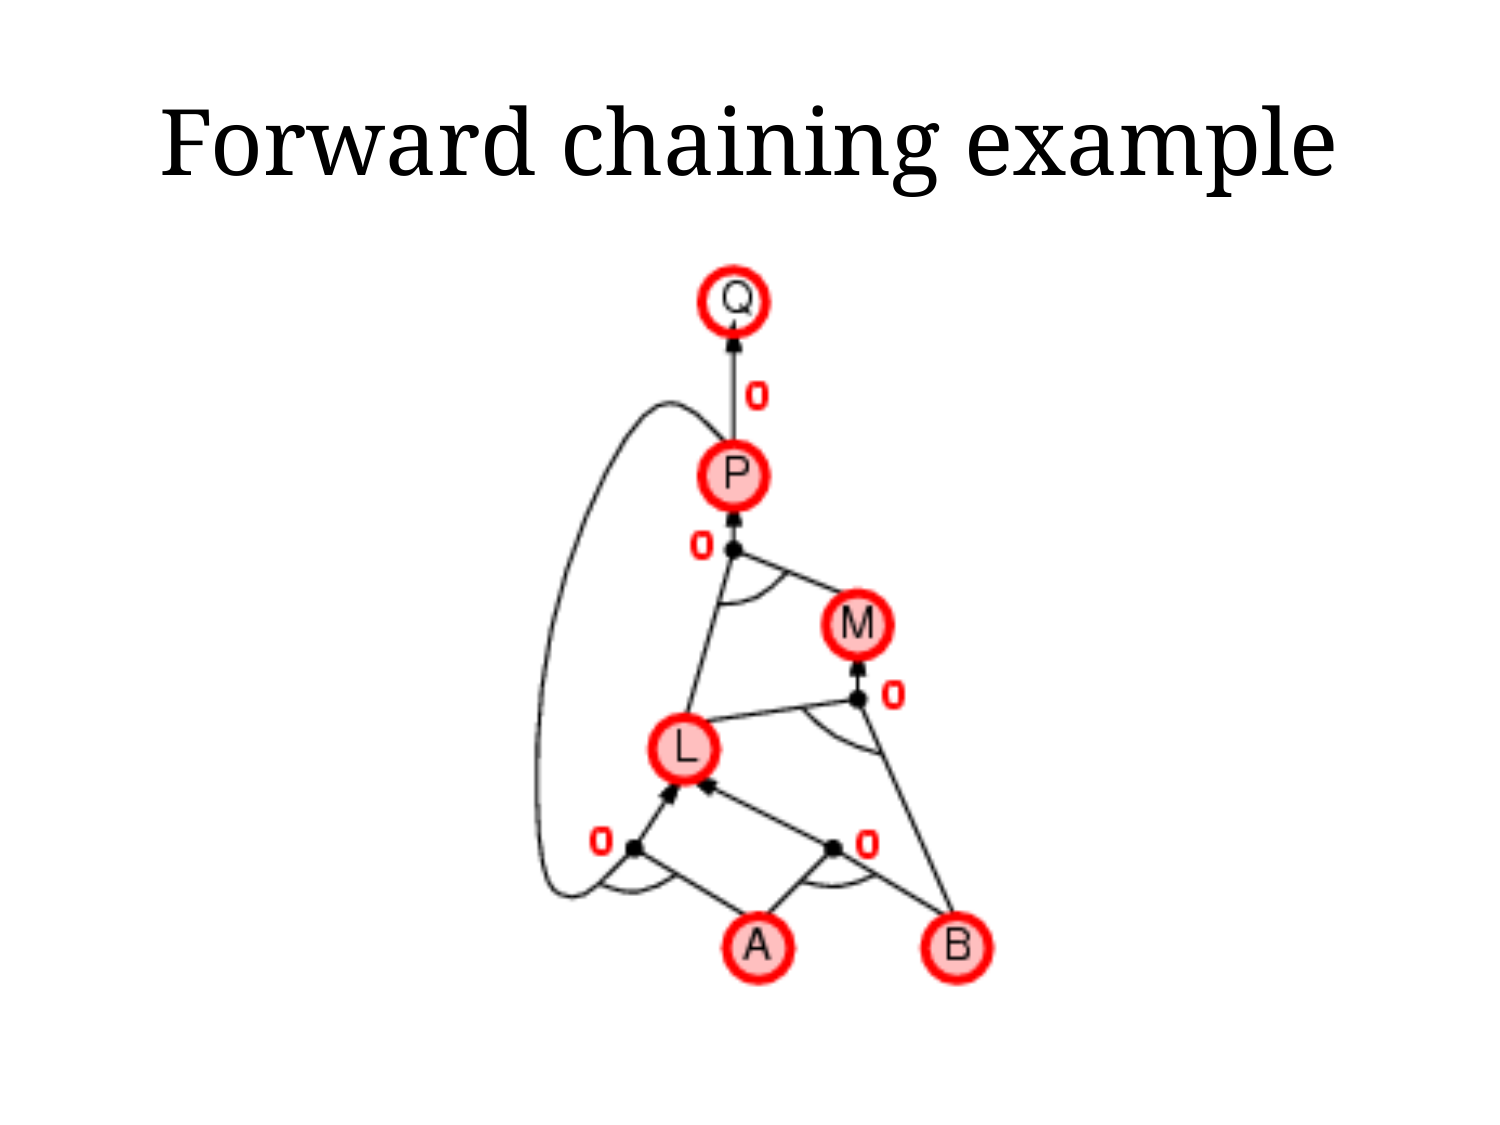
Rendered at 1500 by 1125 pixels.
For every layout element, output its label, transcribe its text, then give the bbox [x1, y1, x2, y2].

picture [499, 249, 1013, 1013]
title Forward chaining example [75, 45, 1425, 233]
